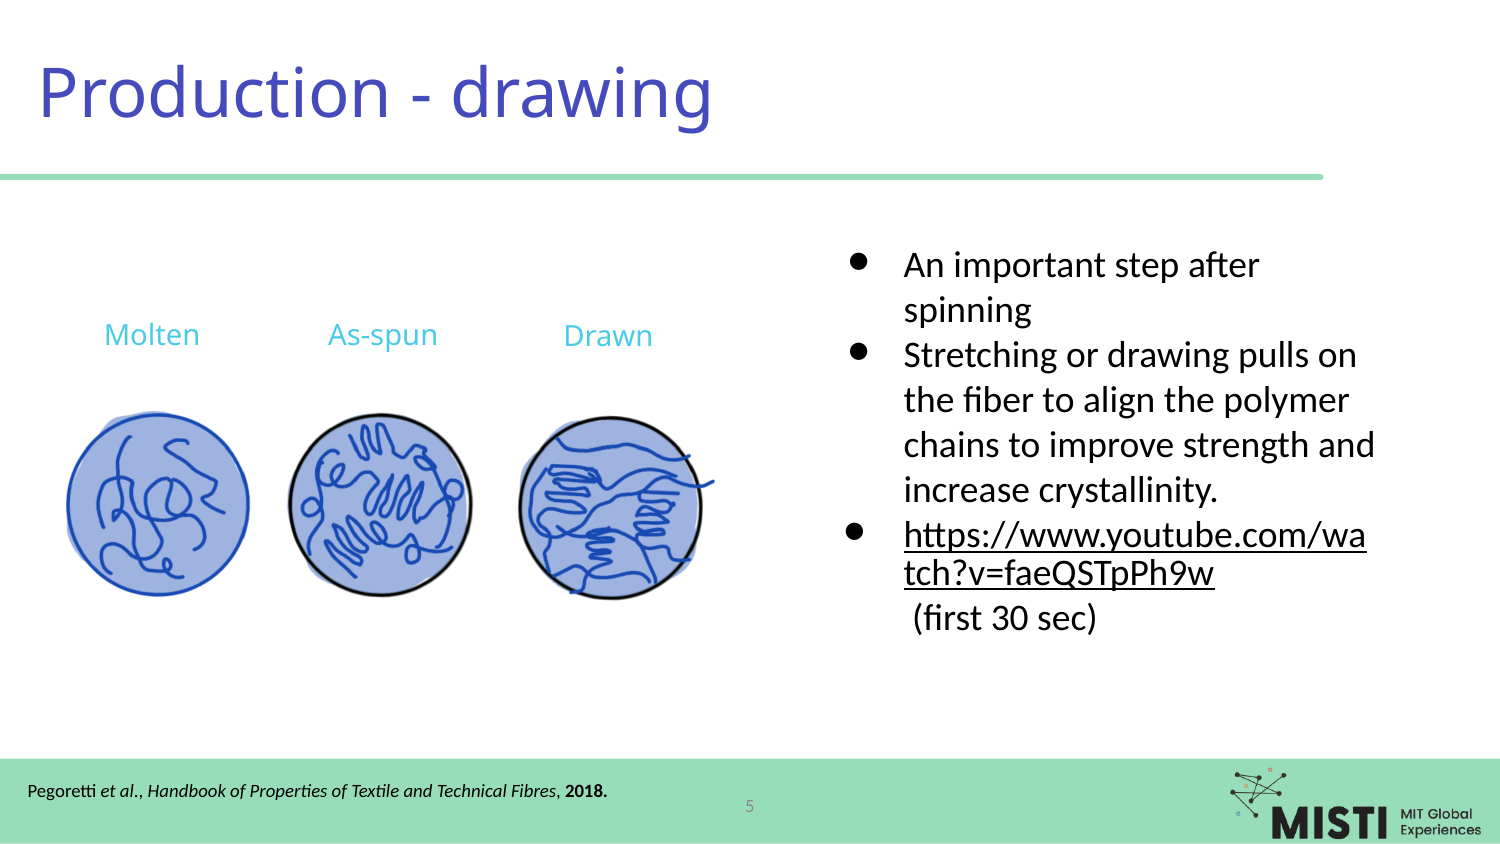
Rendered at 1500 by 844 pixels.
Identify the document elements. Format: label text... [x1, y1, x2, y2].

picture [1215, 758, 1500, 844]
text_box Drawn [466, 302, 750, 368]
slide_number 5 [581, 782, 919, 827]
title Production - drawing [26, 14, 1321, 174]
text_box Molten [10, 301, 241, 367]
text_box [0, 758, 1213, 844]
picture [21, 369, 804, 689]
text_box Pegoretti et al., Handbook of Properties of Textile and Technical Fibres, 2018. [12, 767, 673, 813]
text_box As-spun [241, 301, 525, 367]
text_box An important step after spinning Stretching or drawing pulls on the fiber to align the polymer chains to improve strength and increase crystallinity. https://www.youtube.com/watch?v=faeQSTpPh9w (first 30 sec) [813, 225, 1393, 661]
